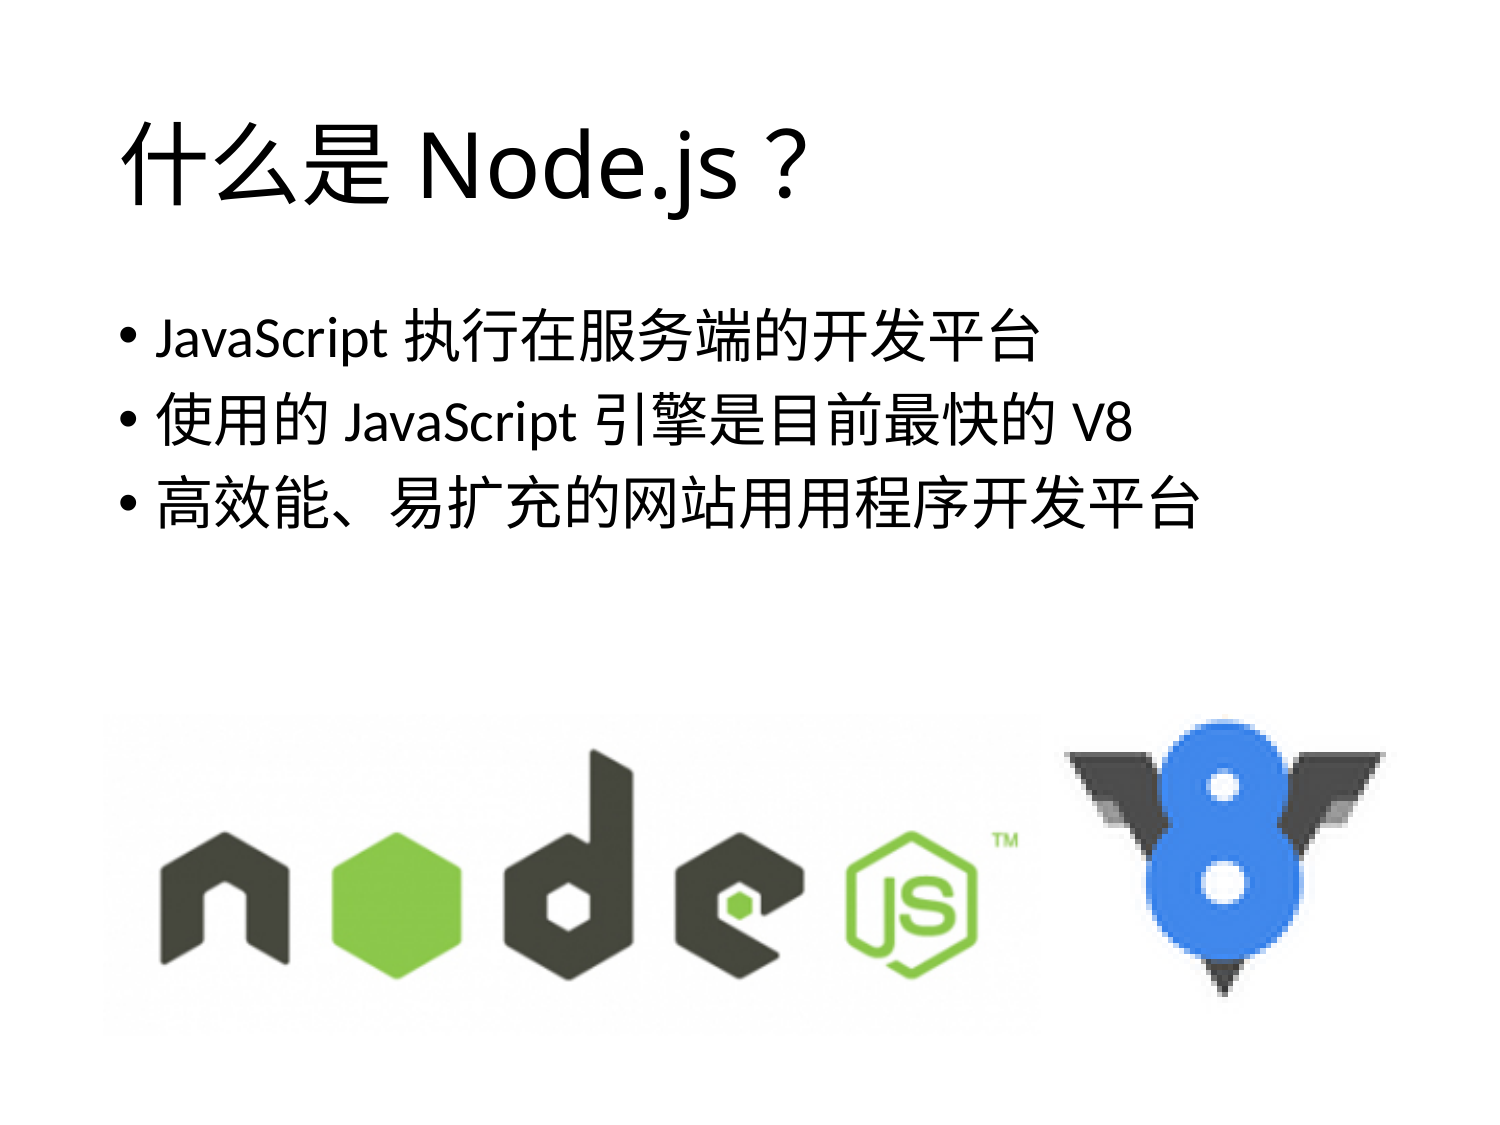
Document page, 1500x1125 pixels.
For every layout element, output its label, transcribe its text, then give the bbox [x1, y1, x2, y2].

picture [1054, 714, 1397, 1014]
picture [103, 714, 1041, 1036]
list JavaScript执行在服务端的开发平台 使用的JavaScript引擎是目前最快的V8 高效能、易扩充的网站用用程序开发平台 [103, 299, 1397, 1014]
title 什么是Node.js？ [103, 59, 1397, 278]
